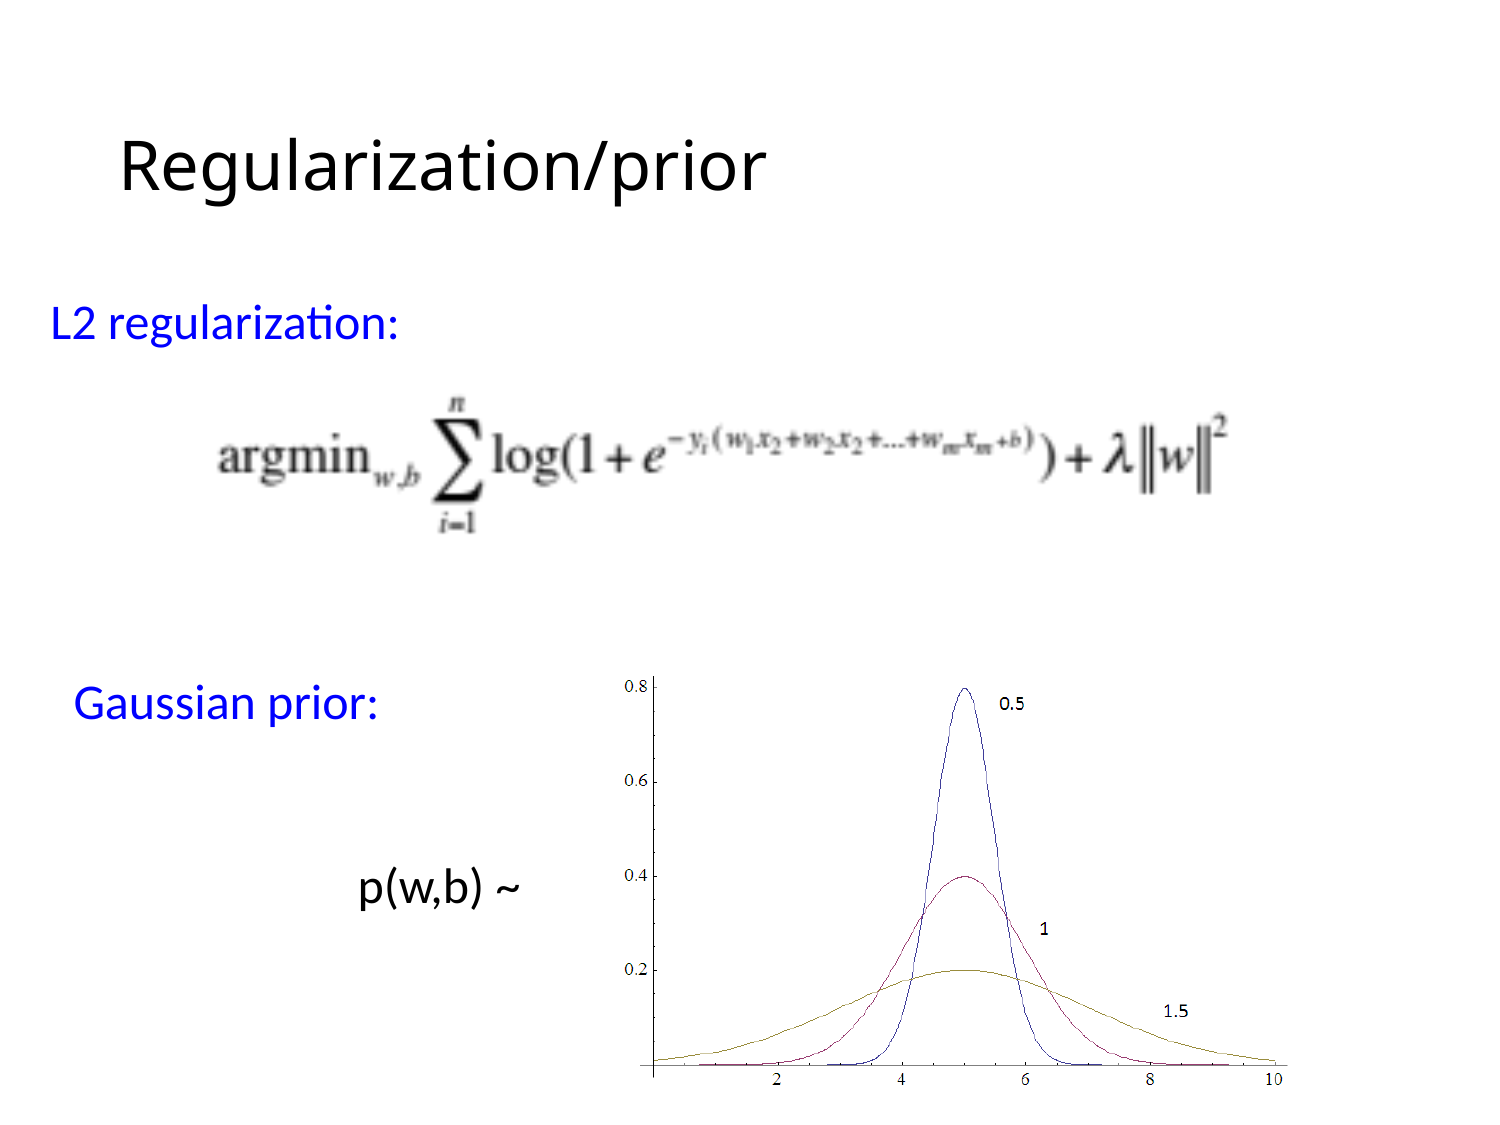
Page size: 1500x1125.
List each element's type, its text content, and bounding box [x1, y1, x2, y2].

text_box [58, 662, 1288, 1090]
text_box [212, 374, 1233, 538]
text_box L2 regularization: [35, 282, 415, 357]
title Regularization/prior [103, 59, 1397, 278]
